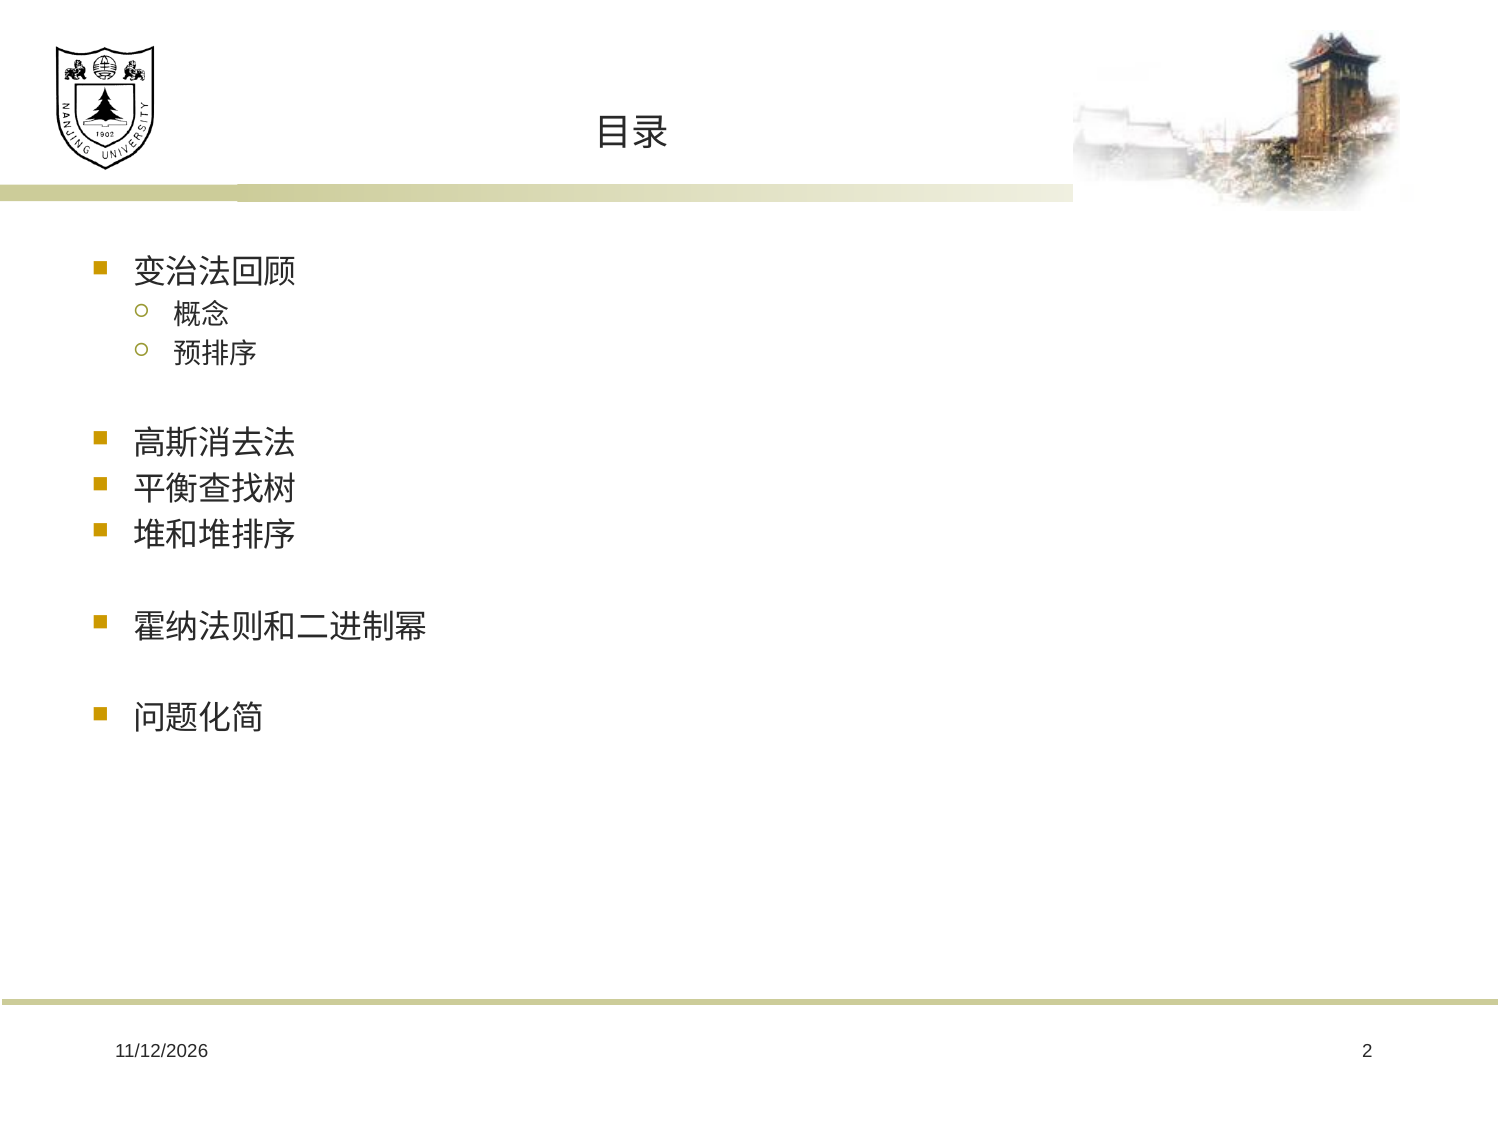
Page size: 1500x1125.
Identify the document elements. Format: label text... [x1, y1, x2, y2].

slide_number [100, 1030, 313, 1106]
picture [50, 42, 160, 173]
picture [1073, 30, 1400, 211]
title 目录 [171, 66, 1093, 161]
slide_number 2 [1234, 1030, 1388, 1106]
list 变治法回顾 概念 预排序 高斯消去法 平衡查找树 堆和堆排序 霍纳法则和二进制幂 问题化简 [76, 243, 1413, 965]
picture [2, 999, 1498, 1005]
